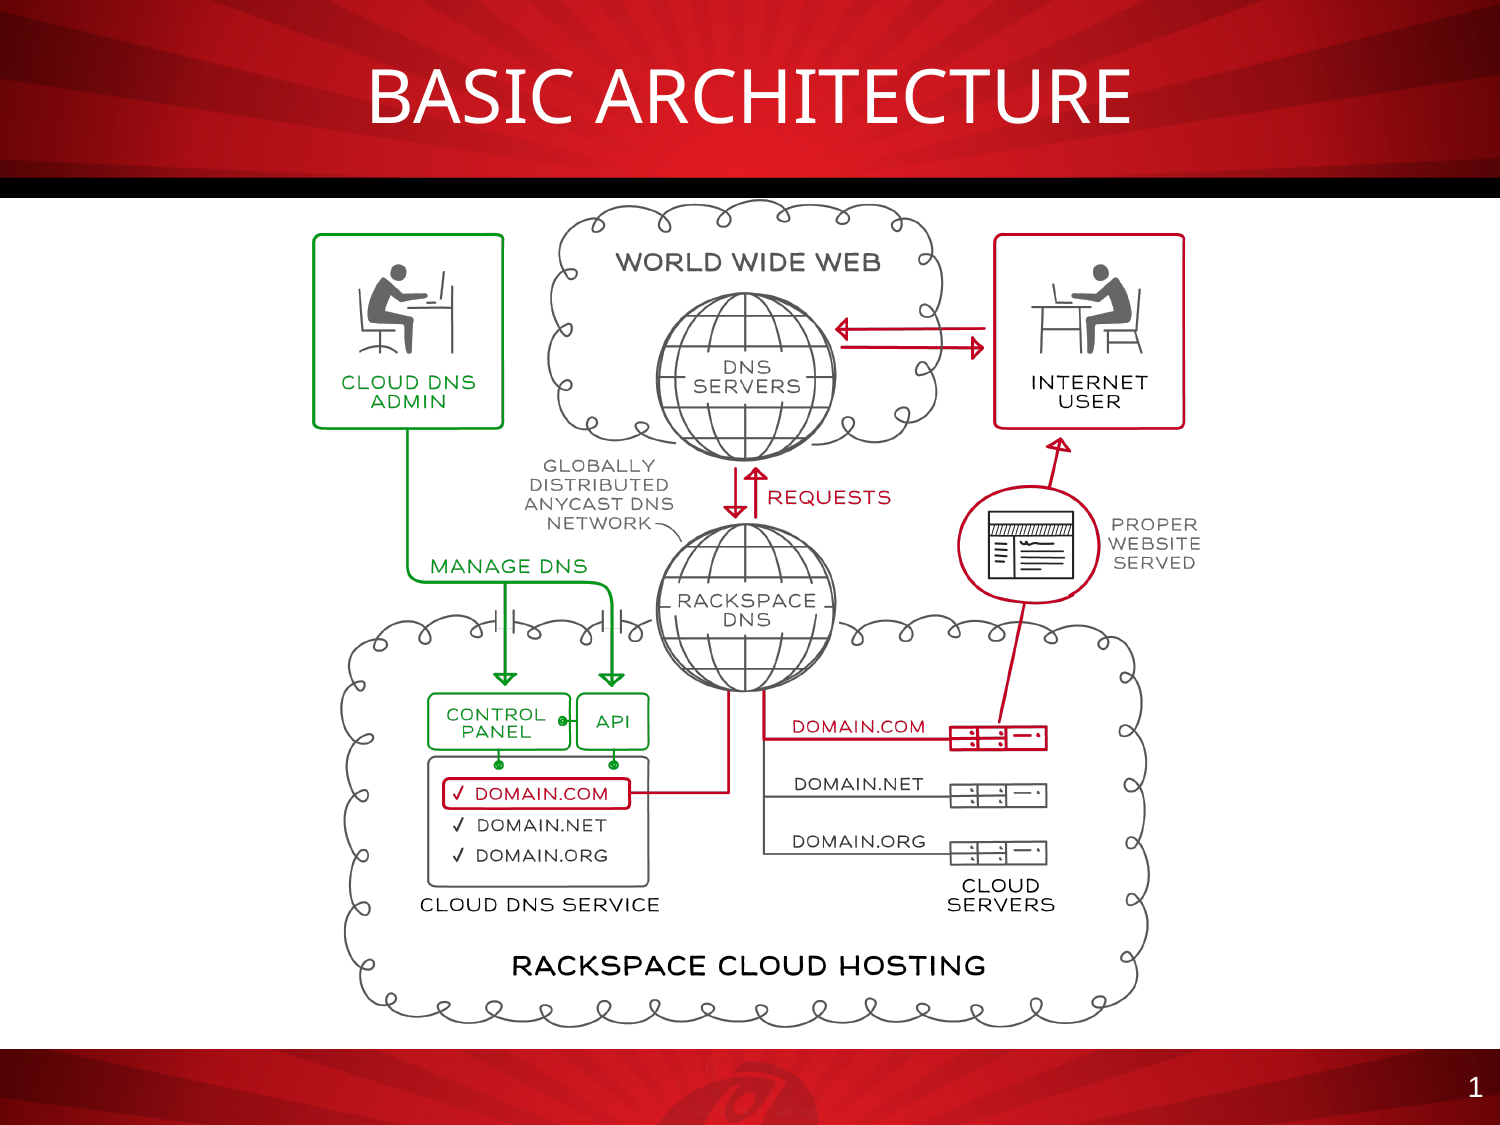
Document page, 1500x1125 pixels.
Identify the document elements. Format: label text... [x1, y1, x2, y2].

picture [0, 0, 1500, 198]
picture [0, 1049, 1500, 1125]
title BASIC ARCHITECTURE [75, 0, 1425, 188]
slide_number 1 [1451, 1062, 1499, 1110]
picture [312, 199, 1201, 1028]
